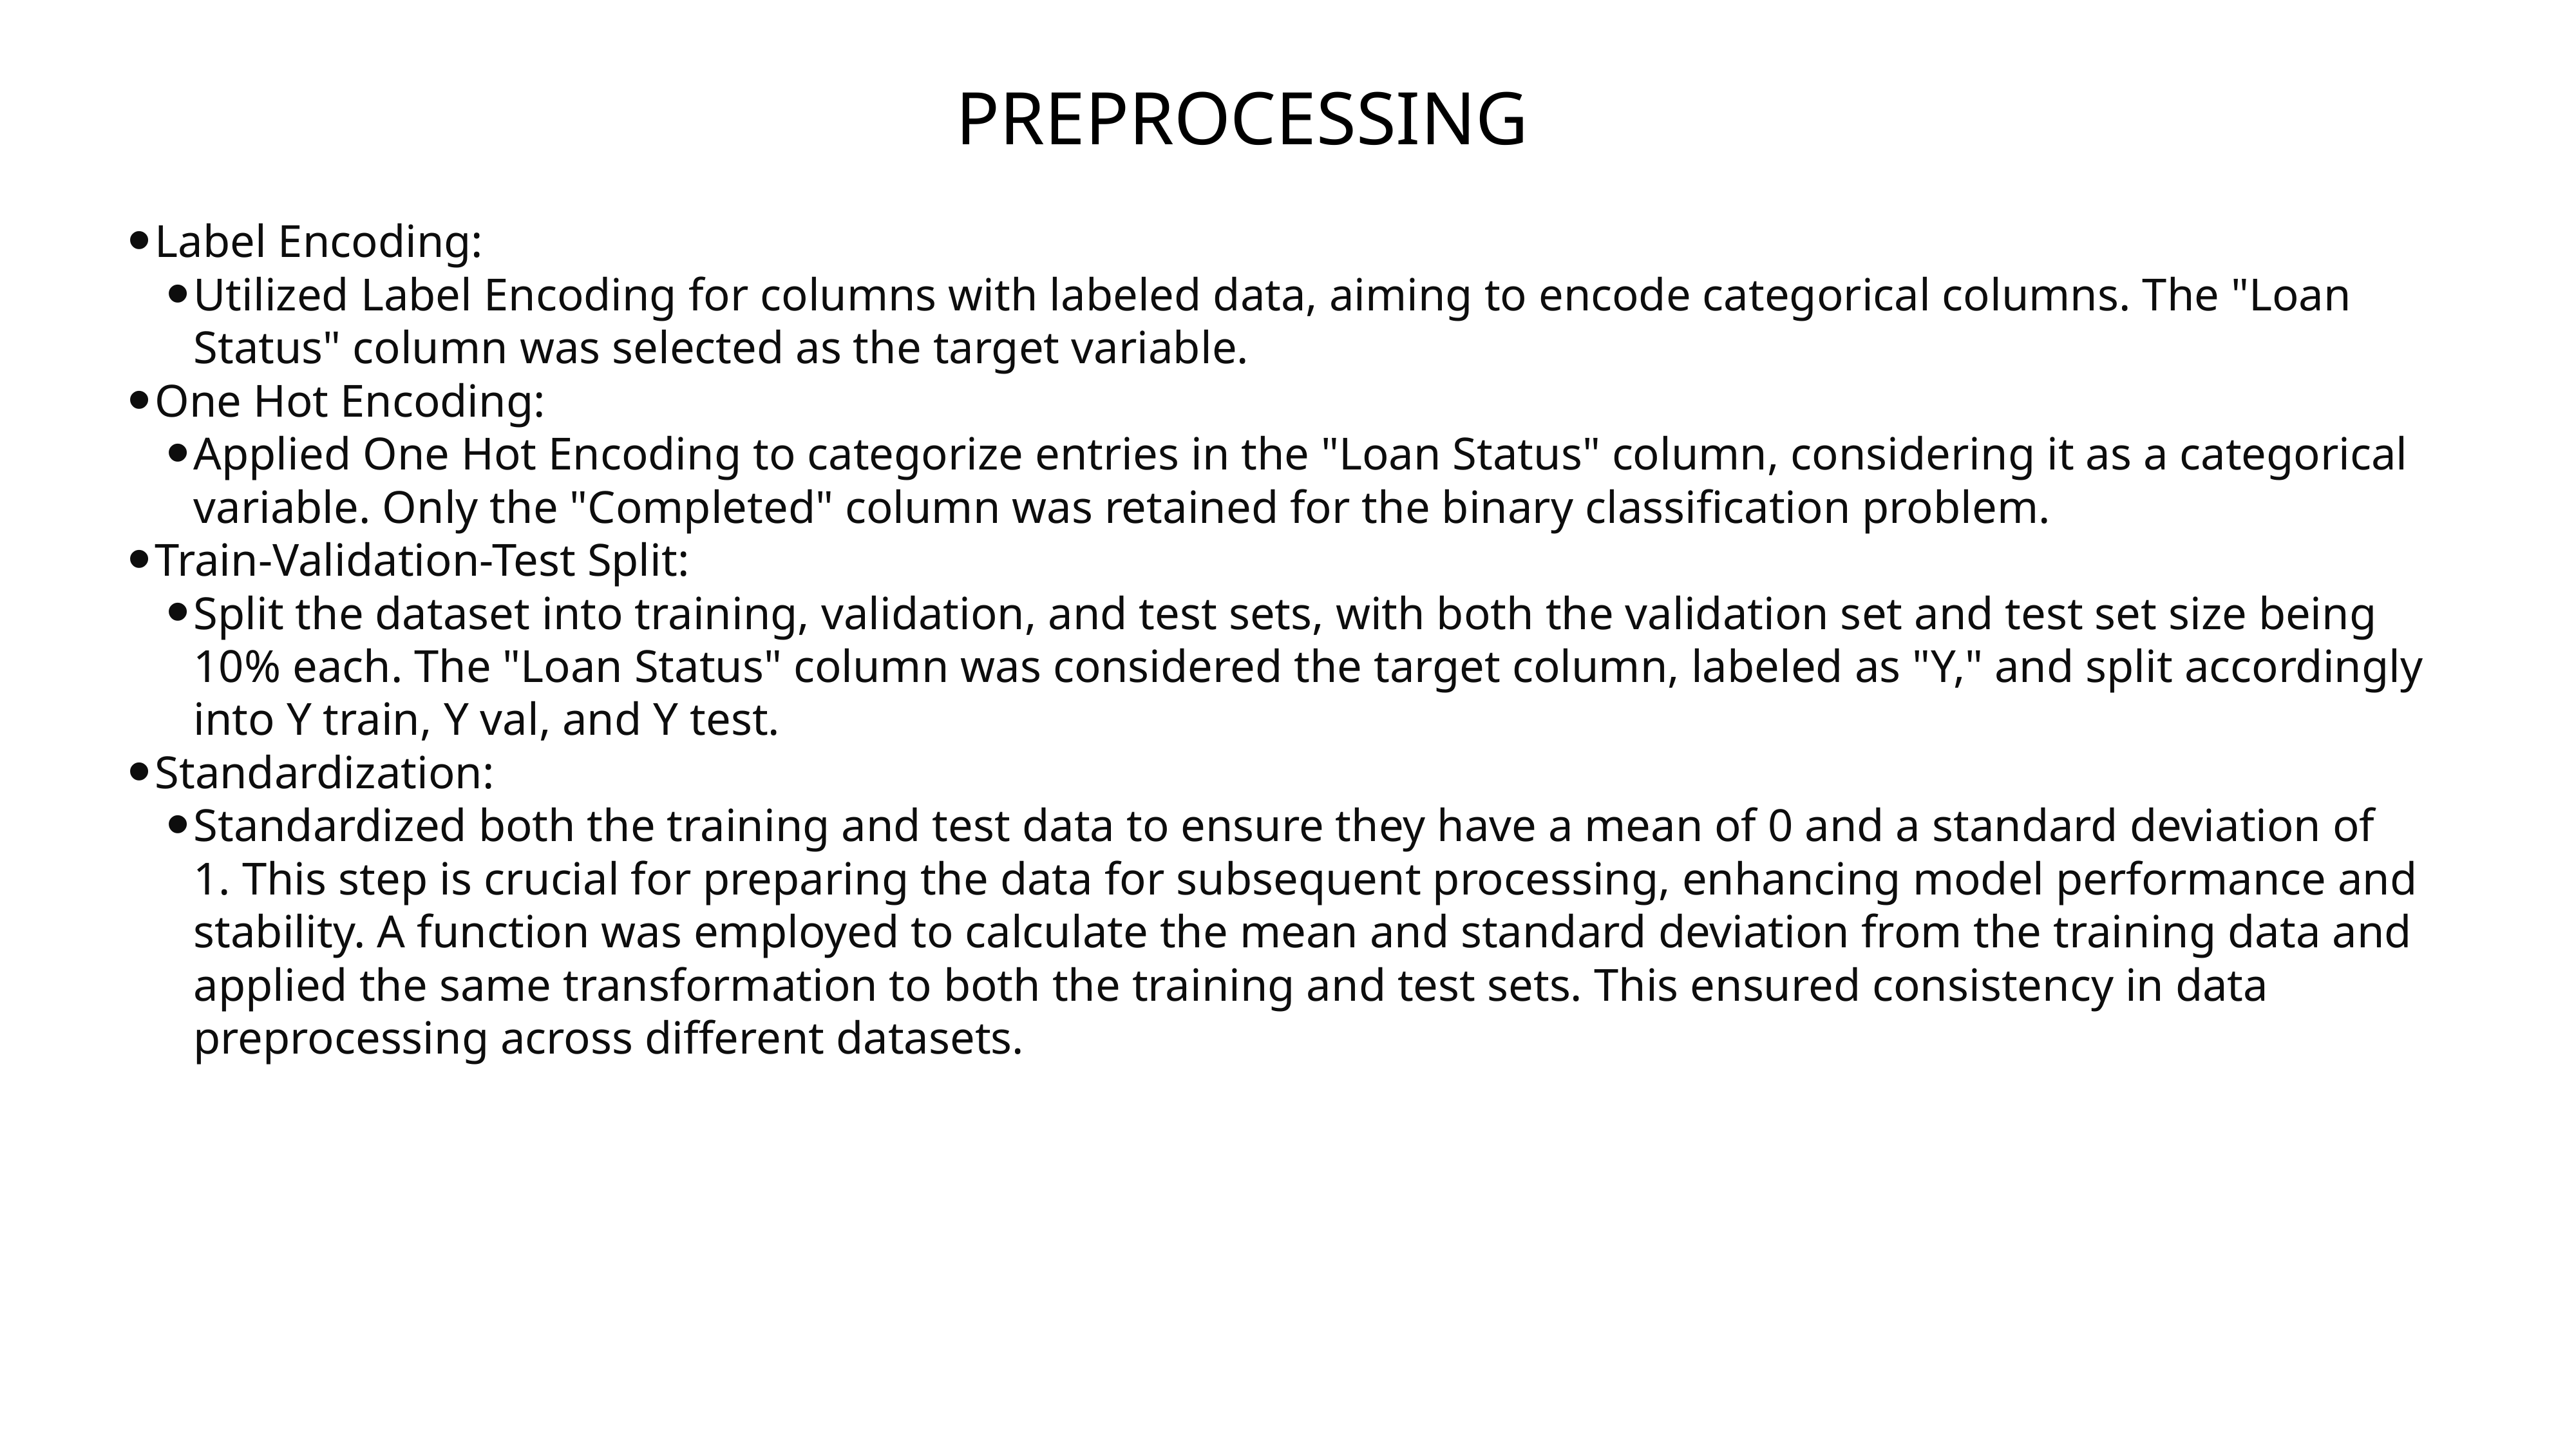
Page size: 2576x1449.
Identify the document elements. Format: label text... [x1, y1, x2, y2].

text_box PREPROCESSING [951, 77, 2230, 165]
list Label Encoding: Utilized Label Encoding for columns with labeled data, aiming to encode categorical columns. The "Loan Status" column was selected as the target variable. One Hot Encoding: Applied One Hot Encoding to categorize entries in the "Loan Status" column, considering it as a categorical variable. Only the "Completed" column was retained for the binary classification problem. Train-Validation-Test Split: Split the dataset into training, validation, and test sets, with both the validation set and test set size being 10% each. The "Loan Status" column was considered the target column, labeled as "Y," and split accordingly into Y train, Y val, and Y test. Standardization: Standardized both the training and test data to ensure they have a mean of 0 and a standard deviation of 1. This step is crucial for preparing the data for subsequent processing, enhancing model performance and stability. A function was employed to calculate the mean and standard deviation from the training data and applied the same transformation to both the training and test sets. This ensured consistency in data preprocessing across different datasets. [110, 207, 2430, 1283]
